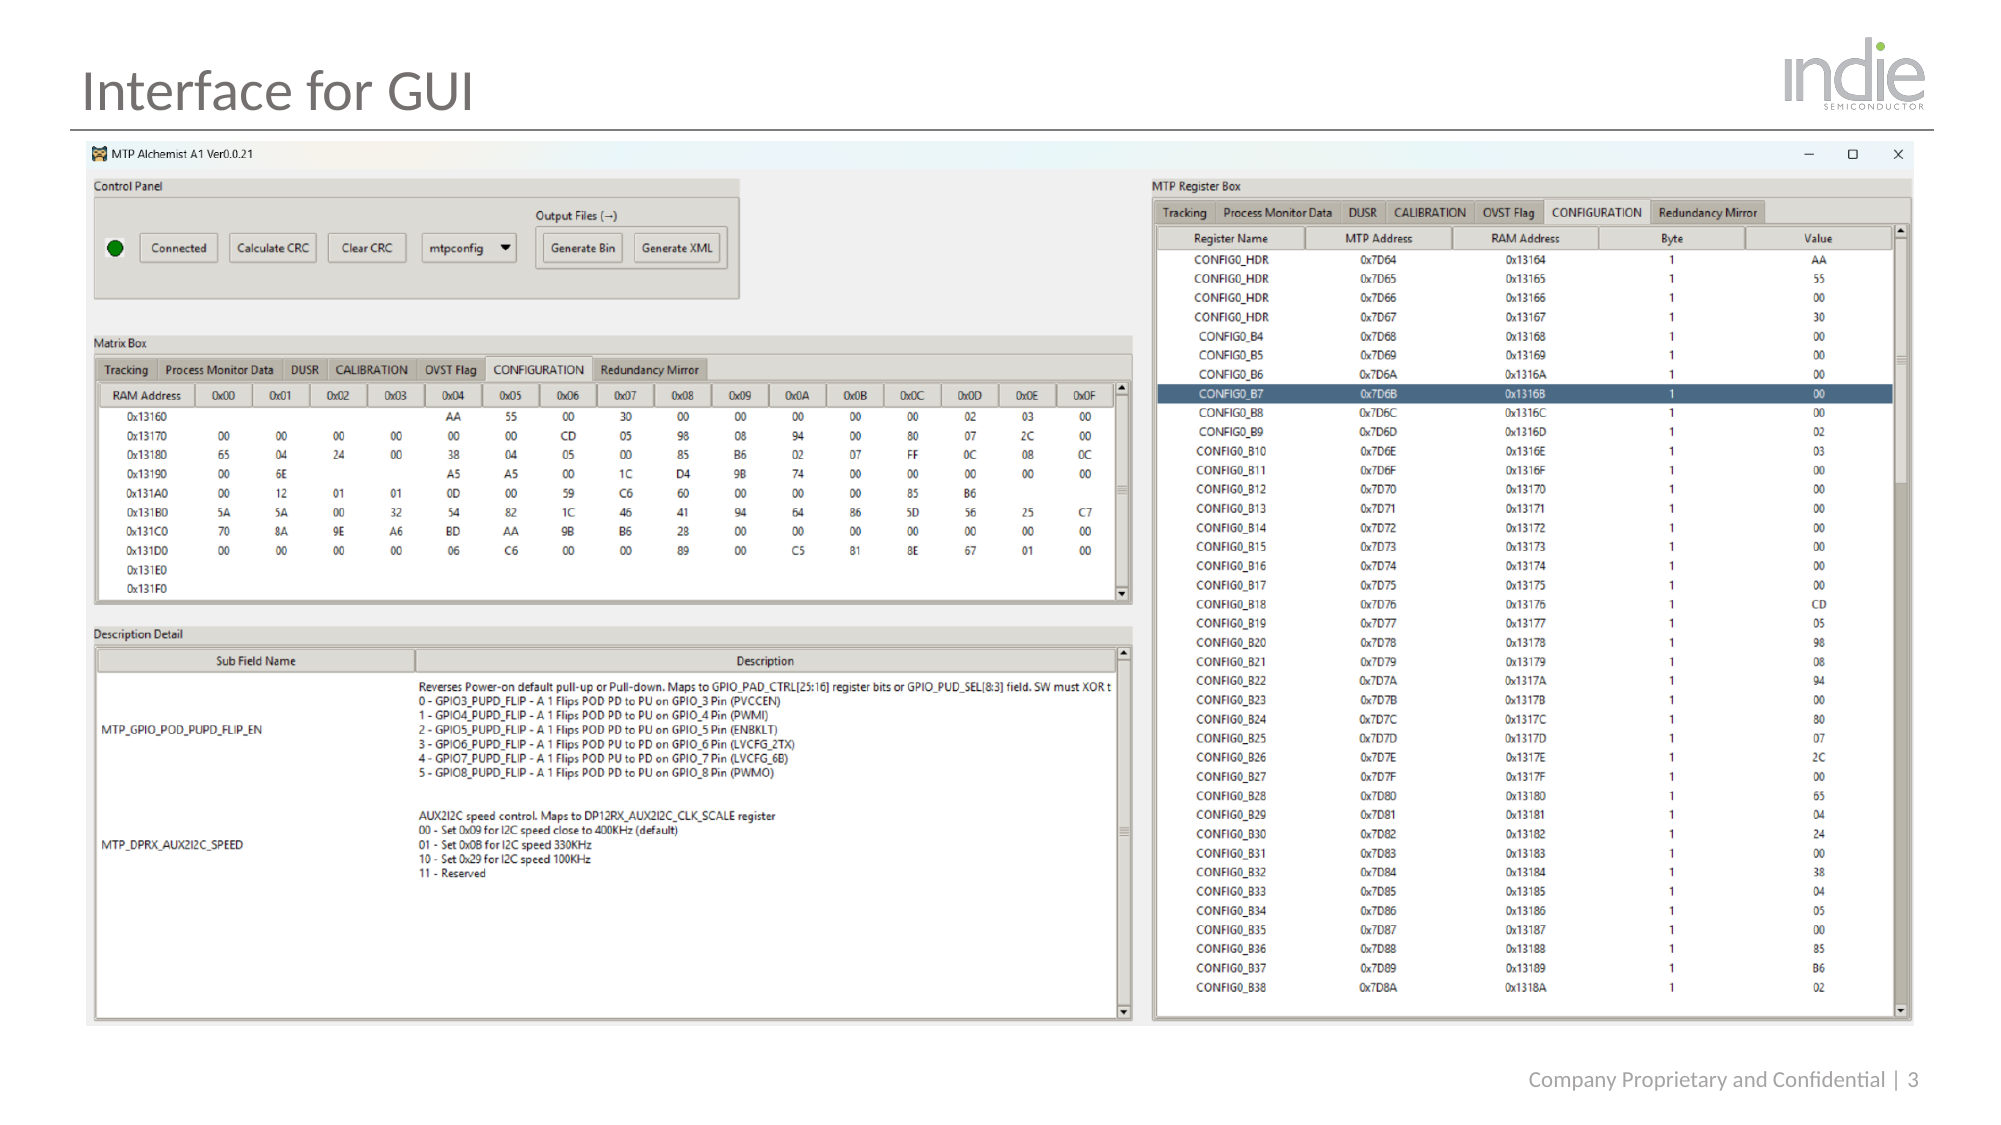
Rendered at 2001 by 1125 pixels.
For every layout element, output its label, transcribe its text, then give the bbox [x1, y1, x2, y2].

text_box Interface for GUI [66, 36, 1662, 110]
picture [1779, 31, 1929, 115]
picture [86, 141, 1914, 1026]
